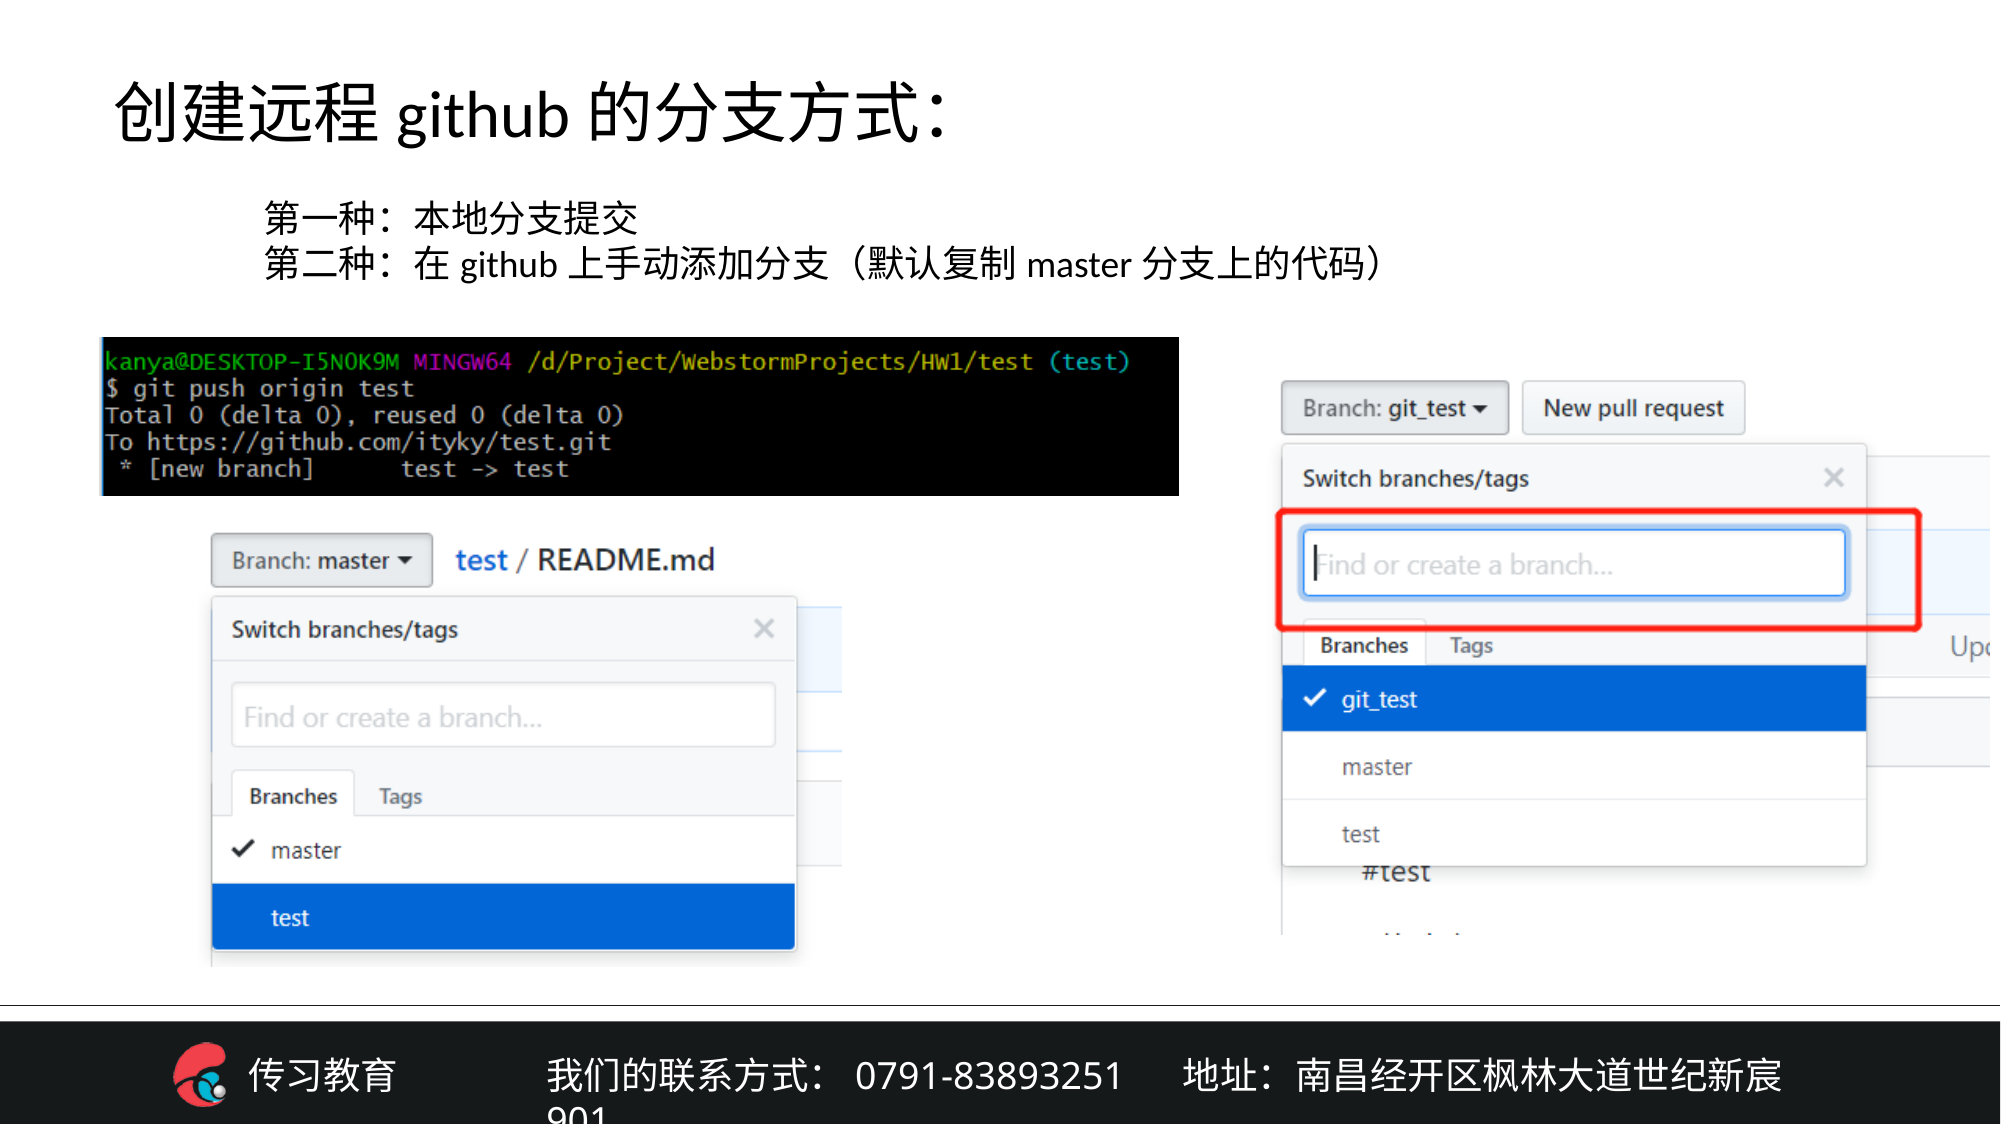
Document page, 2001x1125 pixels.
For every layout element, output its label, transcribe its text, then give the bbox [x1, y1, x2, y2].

picture [1261, 368, 1990, 935]
picture [99, 337, 1179, 496]
picture [173, 1042, 226, 1107]
text_box 创建远程github的分支方式： 第一种：本地分支提交 第二种：在github上手动添加分支（默认复制master分支上的代码） [99, 63, 1712, 293]
picture [197, 519, 842, 967]
